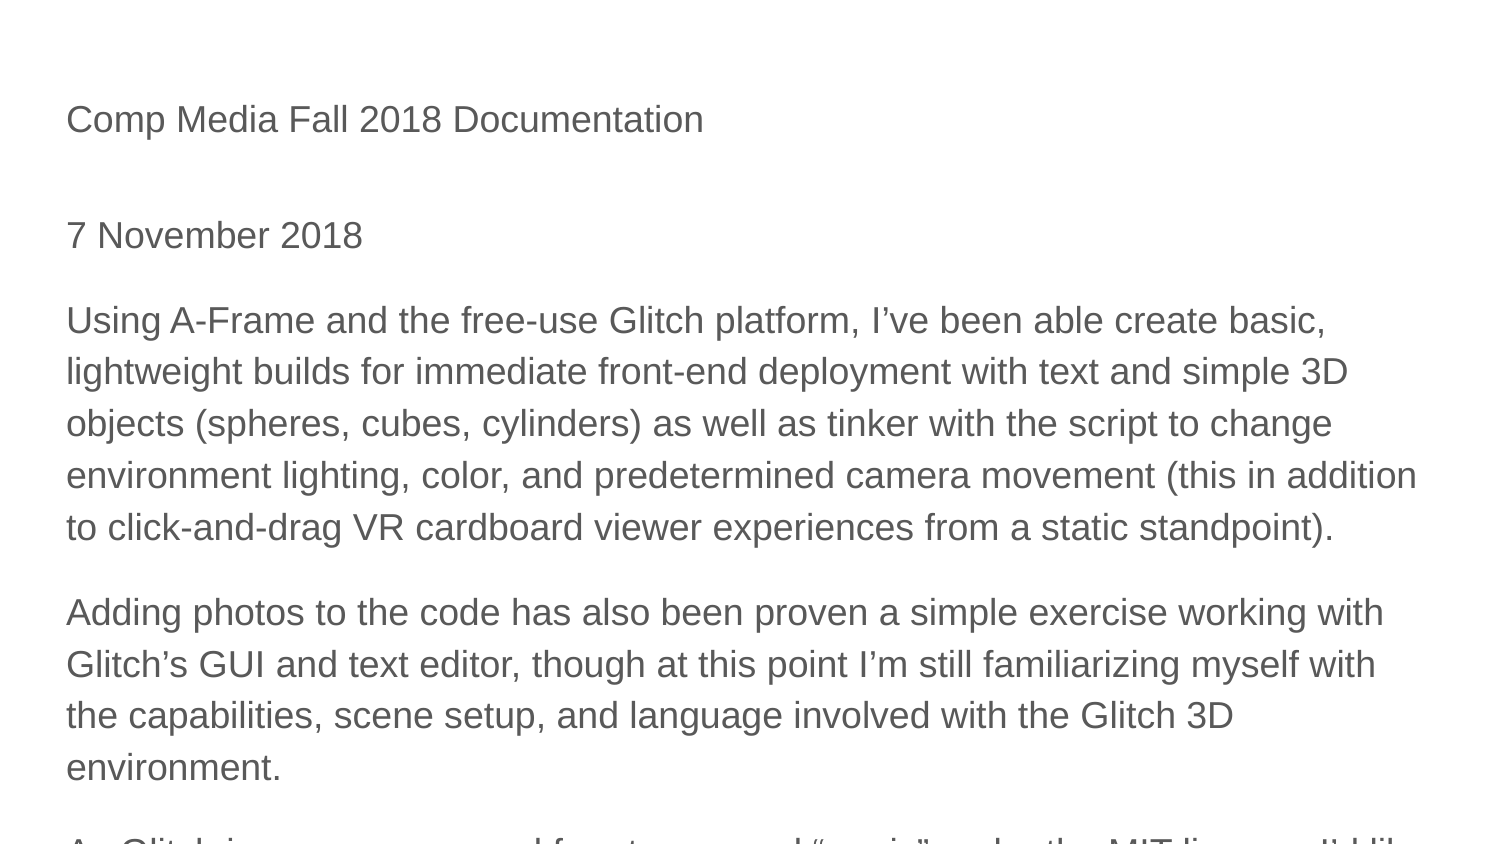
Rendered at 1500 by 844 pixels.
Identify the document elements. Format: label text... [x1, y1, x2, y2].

list 7 November 2018 Using A-Frame and the free-use Glitch platform, I’ve been able create basic, lightweight builds for immediate front-end deployment with text and simple 3D objects (spheres, cubes, cylinders) as well as tinker with the script to change environment lighting, color, and predetermined camera movement (this in addition to click-and-drag VR cardboard viewer experiences from a static standpoint). Adding photos to the code has also been proven a simple exercise working with Glitch’s GUI and text editor, though at this point I’m still familiarizing myself with the capabilities, scene setup, and language involved with the Glitch 3D environment. As Glitch is open source and free to use and “remix” under the MIT license, I’d like to continue to explore its boundaries with regard to mass-deployable, globally accessible 360º video and directional sound (e.g. incorporating an html link to a 360º video stitched together with directional, audio to the scene’s environment). Taking well into consideration the caveat that my programming language abilities are at best, “conversational” with regard to HTML, JavaScript, and CSS in conjunction with each other, I do think that the realization of a polished rough cut of my thesis work documenting both the success and significance of the Biorock coral reef restoration and marine ecosystem regeneration methods deployed in Bali is possible by the end of this quarter. For succinctness’ sake, I’ve copied a summary of my thesis project from a grant application submitted this past week below: My thesis work is centered on investigating, applying, and determining the efficacy of immersive journalism through the use of virtual reality (VR) and 360º video and soundscapes. I am currently in the process of applying these methods to create globally accessible VR experiences by filming and recording the Biorock accretion method of regenerating marine ecosystems, with a primary focus on coral reef restoration efforts in the village of Pemuteran, located on northern coast of Bali, Indonesia. Immersive journalism is very much an inchoate medium--within it lies the potential to usher attention to global concerns such as the decimation of marine ecosystems that could previously only be observed and witnessed firsthand by individuals with the means to travel to remote sites and dive underwater. Recent developments in VR offer an unprecedented opportunity to convey the fragility, beauty, and magnitude of these underwater ecosystems to mass audiences as well as illuminate the ways in which we can successfully reverse the damage of human impact. Only within the past three years have VR headsets and experiences become an accessible and affordable medium to global users, owing in large part to the development of the Google's Cardboard and Daydream platforms. Through the use of low-cost VR headsets compatible with the majority of smartphones sold on the world market, users worldwide are now able to experience immersive, 360º video simply via mobile phone, YouTube, and an Internet connection. Though immersive journalism is still in its infancy, its potential is tremendous. Through this project, the visceral impact of VR journalism--specifically, when applied to remote, underwater environments—can be while simultaneously generating further interest and funding toward the development of sustainable, ecotourism. [51, 189, 1449, 750]
title Comp Media Fall 2018 Documentation [51, 72, 1449, 167]
